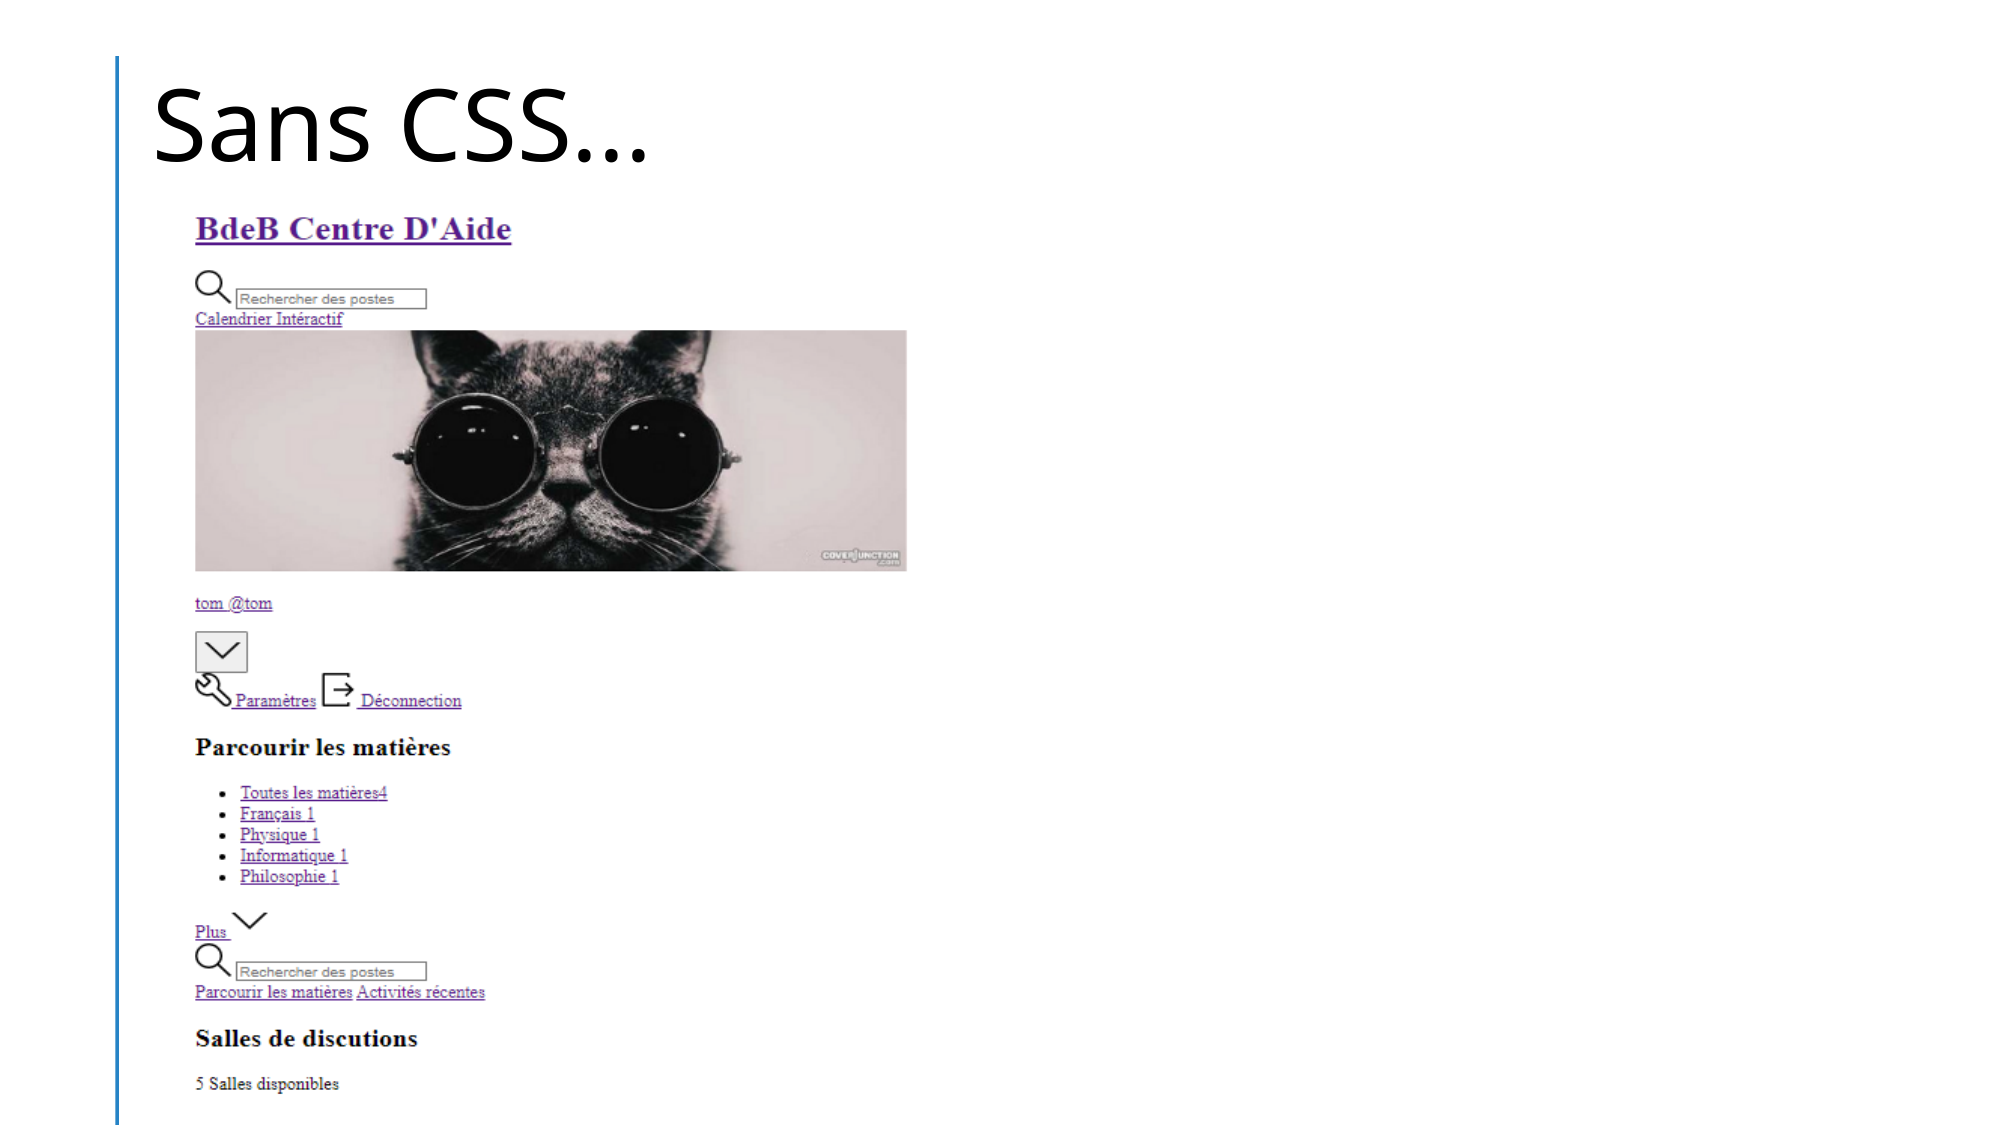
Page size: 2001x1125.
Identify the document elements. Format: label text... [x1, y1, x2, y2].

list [188, 205, 1718, 1101]
title Sans CSS... [137, 20, 1863, 239]
